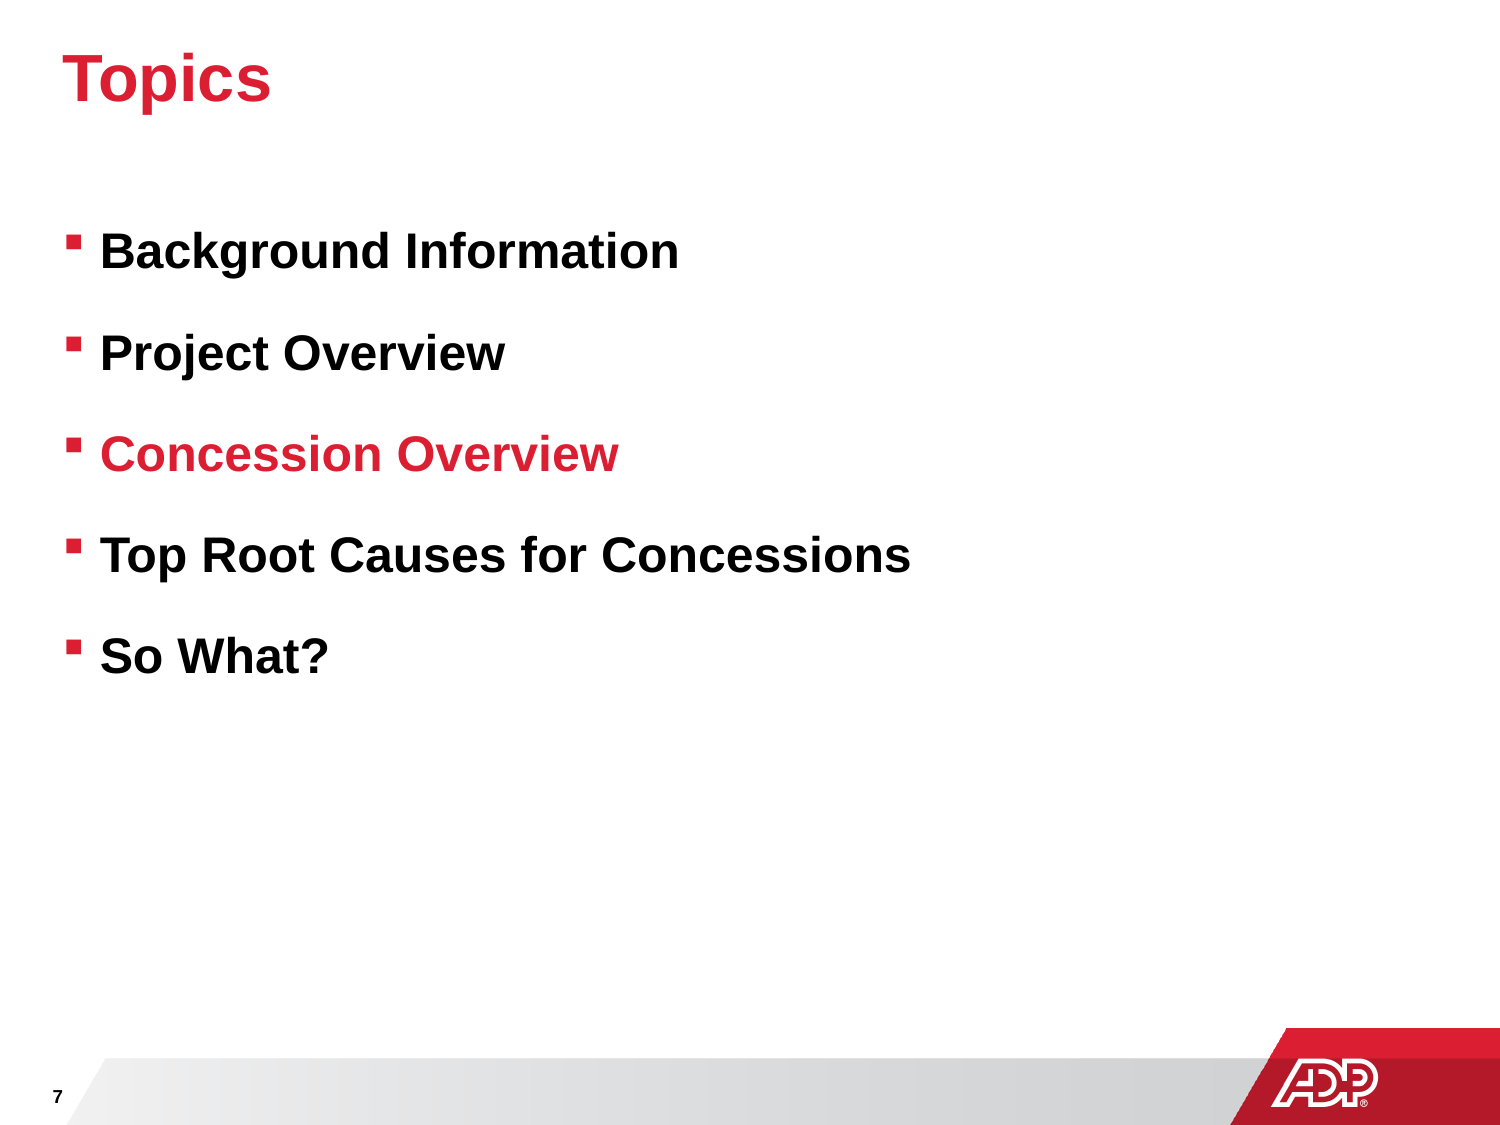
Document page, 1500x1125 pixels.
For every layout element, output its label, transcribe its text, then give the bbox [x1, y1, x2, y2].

picture [65, 1028, 1500, 1125]
list Background Information Project Overview Concession Overview Top Root Causes for Concessions So What? [62, 206, 970, 999]
slide_number 7 [15, 1047, 64, 1107]
title Topics [62, 0, 1284, 150]
